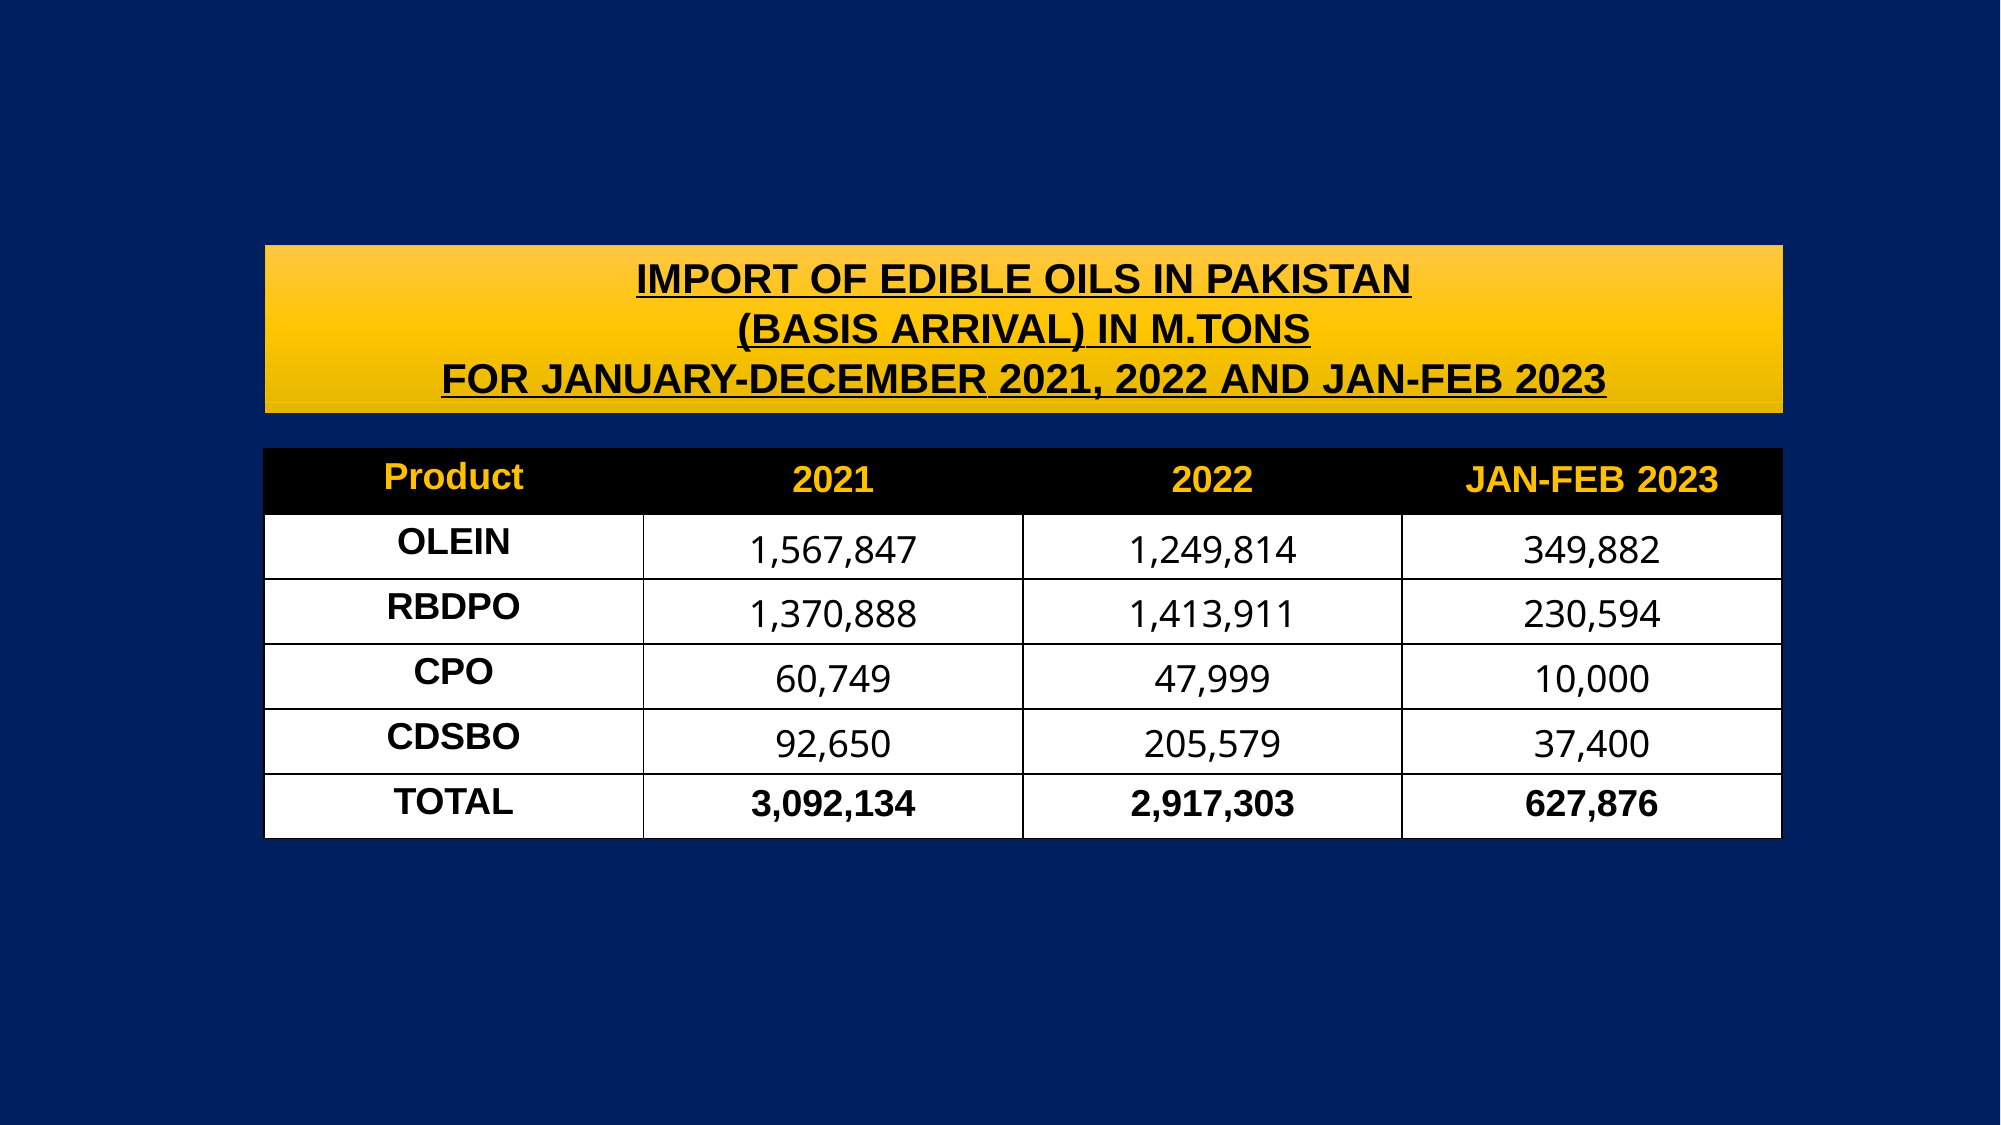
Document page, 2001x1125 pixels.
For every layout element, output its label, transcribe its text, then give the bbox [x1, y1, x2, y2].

table_cell 1,370,888 [644, 580, 1022, 643]
table_cell 349,882 [1403, 515, 1781, 578]
table_cell CPO [265, 645, 643, 708]
table_cell 1,249,814 [1024, 515, 1401, 578]
table_cell 1,413,911 [1024, 580, 1401, 643]
table_cell 37,400 [1403, 710, 1781, 773]
table_cell 2,917,303 [1024, 775, 1401, 838]
table_cell 230,594 [1403, 580, 1781, 643]
table_cell 3,092,134 [644, 775, 1022, 838]
table_cell 1,567,847 [644, 515, 1022, 578]
picture [264, 245, 1783, 413]
table_header Product [265, 448, 643, 515]
table_cell 60,749 [644, 645, 1022, 708]
table_cell 10,000 [1403, 645, 1781, 708]
table_cell 627,876 [1403, 775, 1781, 838]
table_cell CDSBO [265, 710, 643, 773]
table_header 2022 [1024, 448, 1401, 515]
table_cell 47,999 [1024, 645, 1401, 708]
table_cell RBDPO [265, 580, 643, 643]
table_cell 92,650 [644, 710, 1022, 773]
table_cell TOTAL [265, 775, 643, 838]
table_header JAN-FEB 2023 [1403, 448, 1781, 515]
table_cell OLEIN [265, 515, 643, 578]
table_header 2021 [644, 448, 1022, 515]
table_cell 205,579 [1024, 710, 1401, 773]
